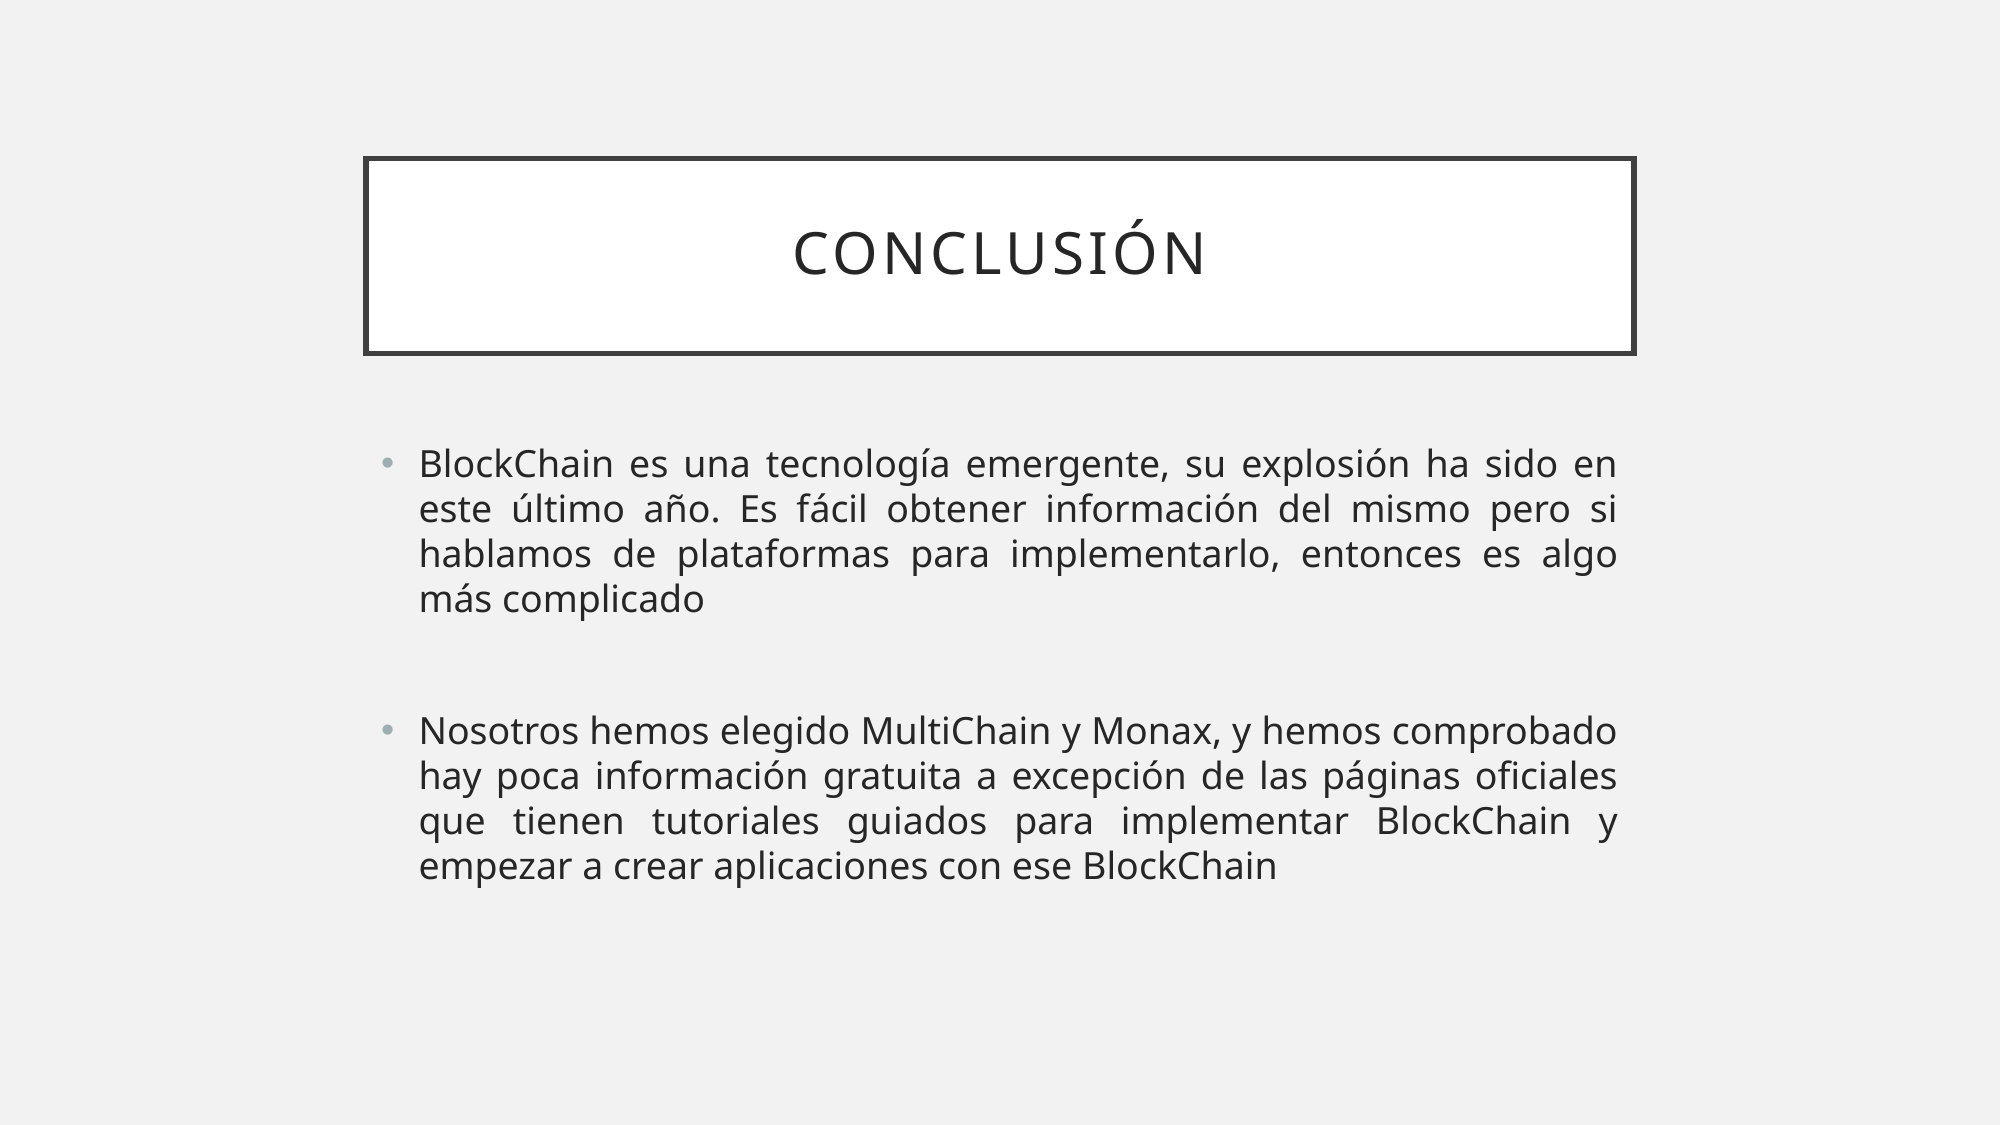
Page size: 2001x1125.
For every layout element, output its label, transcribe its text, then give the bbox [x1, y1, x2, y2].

list BlockChain es una tecnología emergente, su explosión ha sido en este último año. Es fácil obtener información del mismo pero si hablamos de plataformas para implementarlo, entonces es algo más complicado Nosotros hemos elegido MultiChain y Monax, y hemos comprobado hay poca información gratuita a excepción de las páginas oficiales que tienen tutoriales guiados para implementar BlockChain y empezar a crear aplicaciones con ese BlockChain [366, 432, 1634, 942]
title Conclusión [363, 156, 1637, 356]
